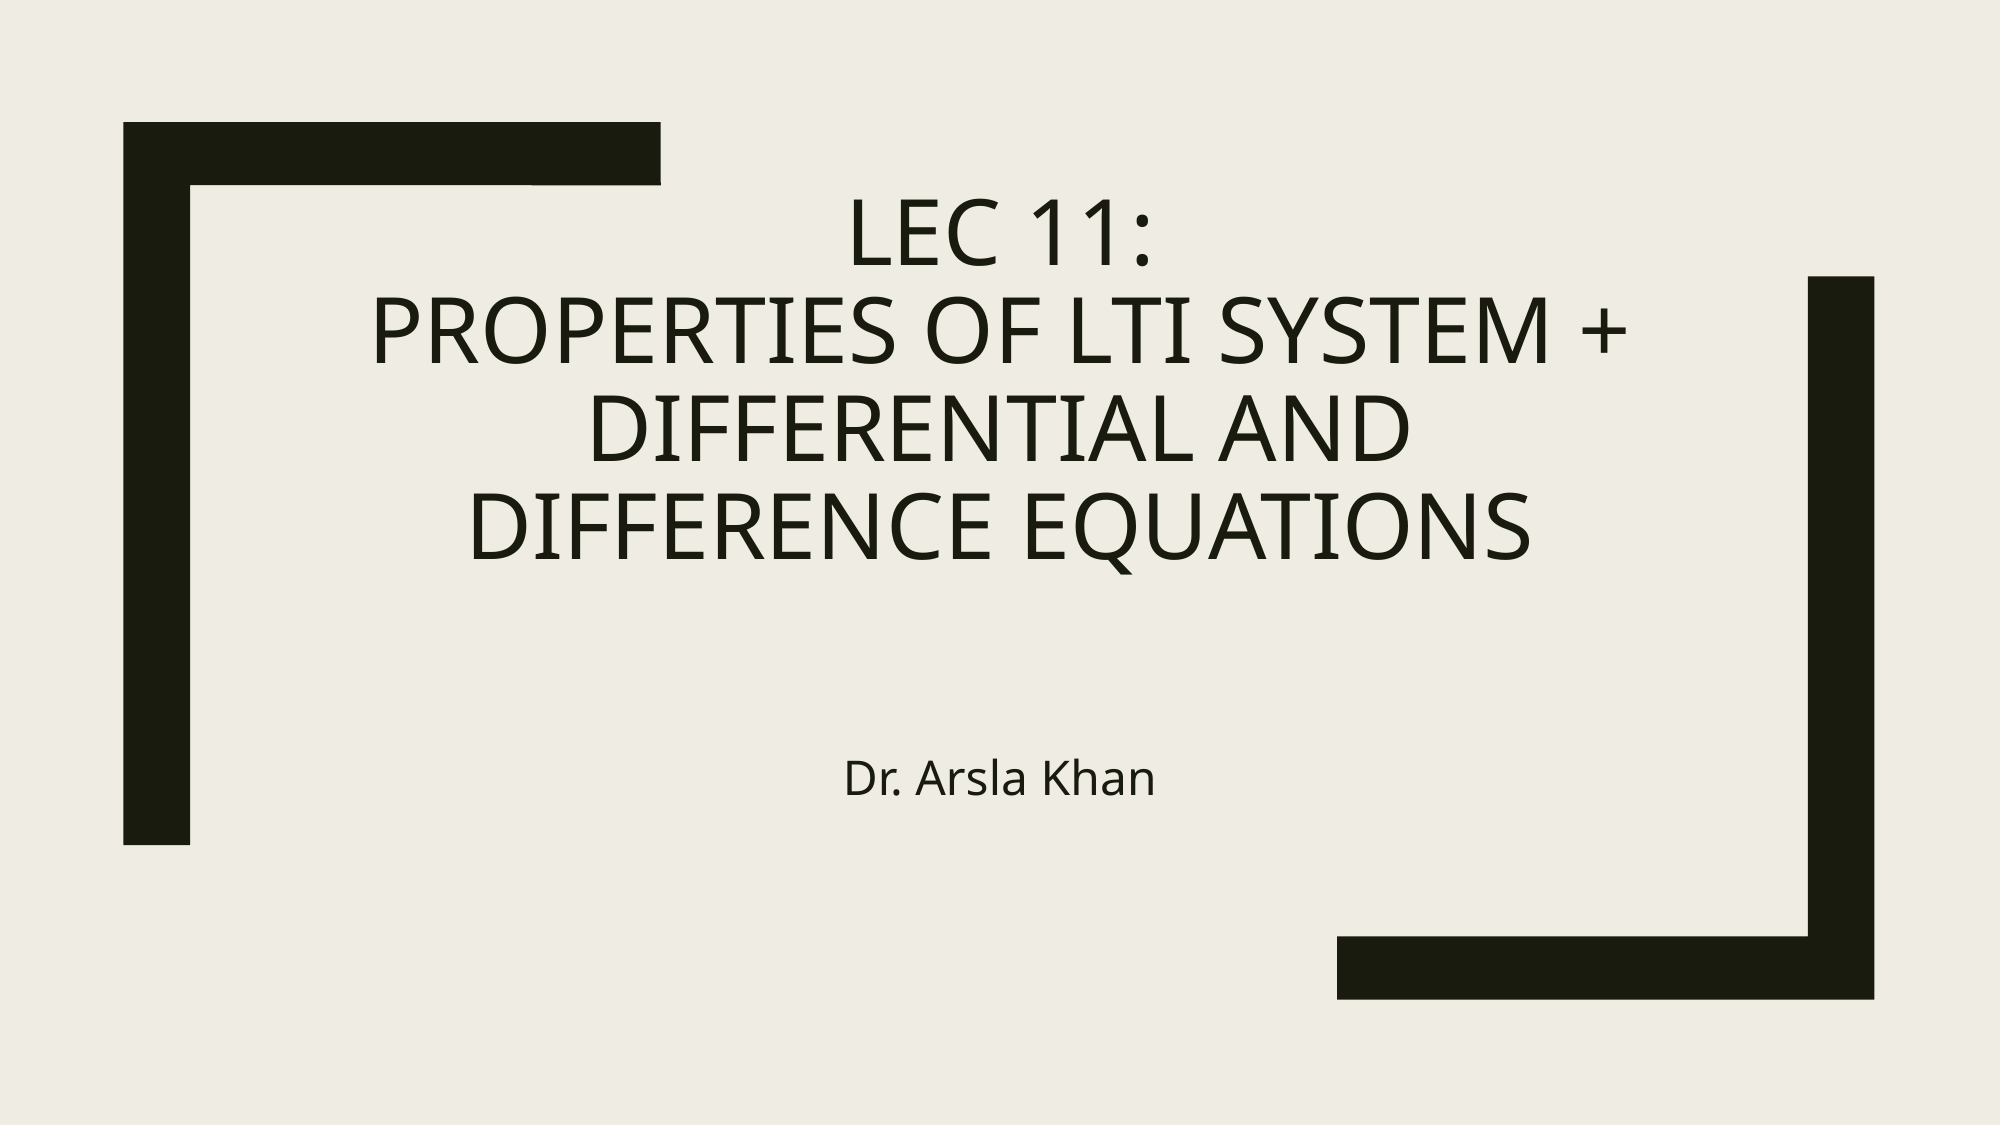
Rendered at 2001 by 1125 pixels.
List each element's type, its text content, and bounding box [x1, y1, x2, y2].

subtitle Dr. Arsla Khan [439, 733, 1561, 912]
title Lec 11: Properties of LTI System + Differential and difference equations [314, 350, 1686, 587]
